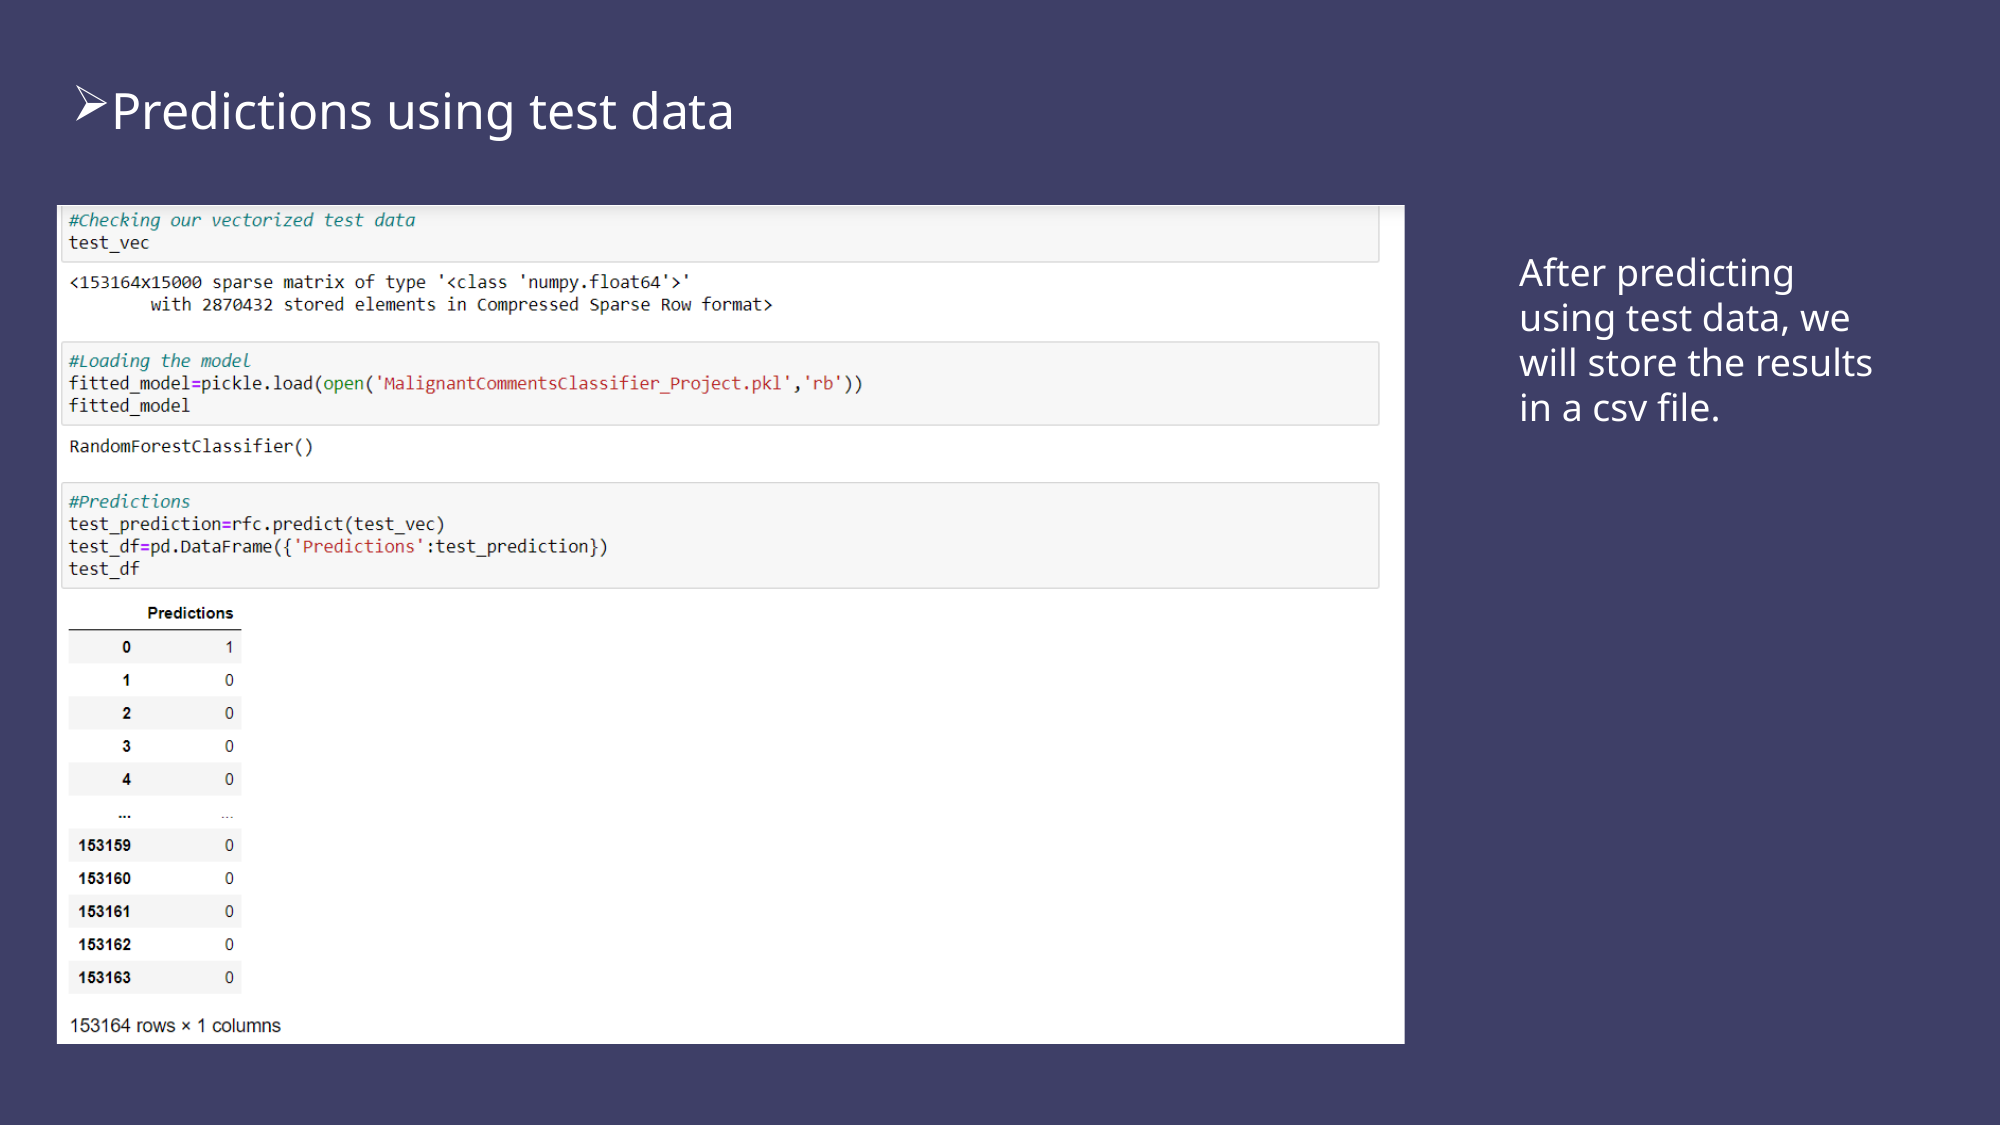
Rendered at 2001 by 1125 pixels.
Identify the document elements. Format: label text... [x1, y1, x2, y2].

text_box After predicting using test data, we will store the results in a csv file. [1504, 241, 1915, 437]
list Predictions using test data [56, 81, 1929, 1024]
picture [56, 204, 1405, 1044]
